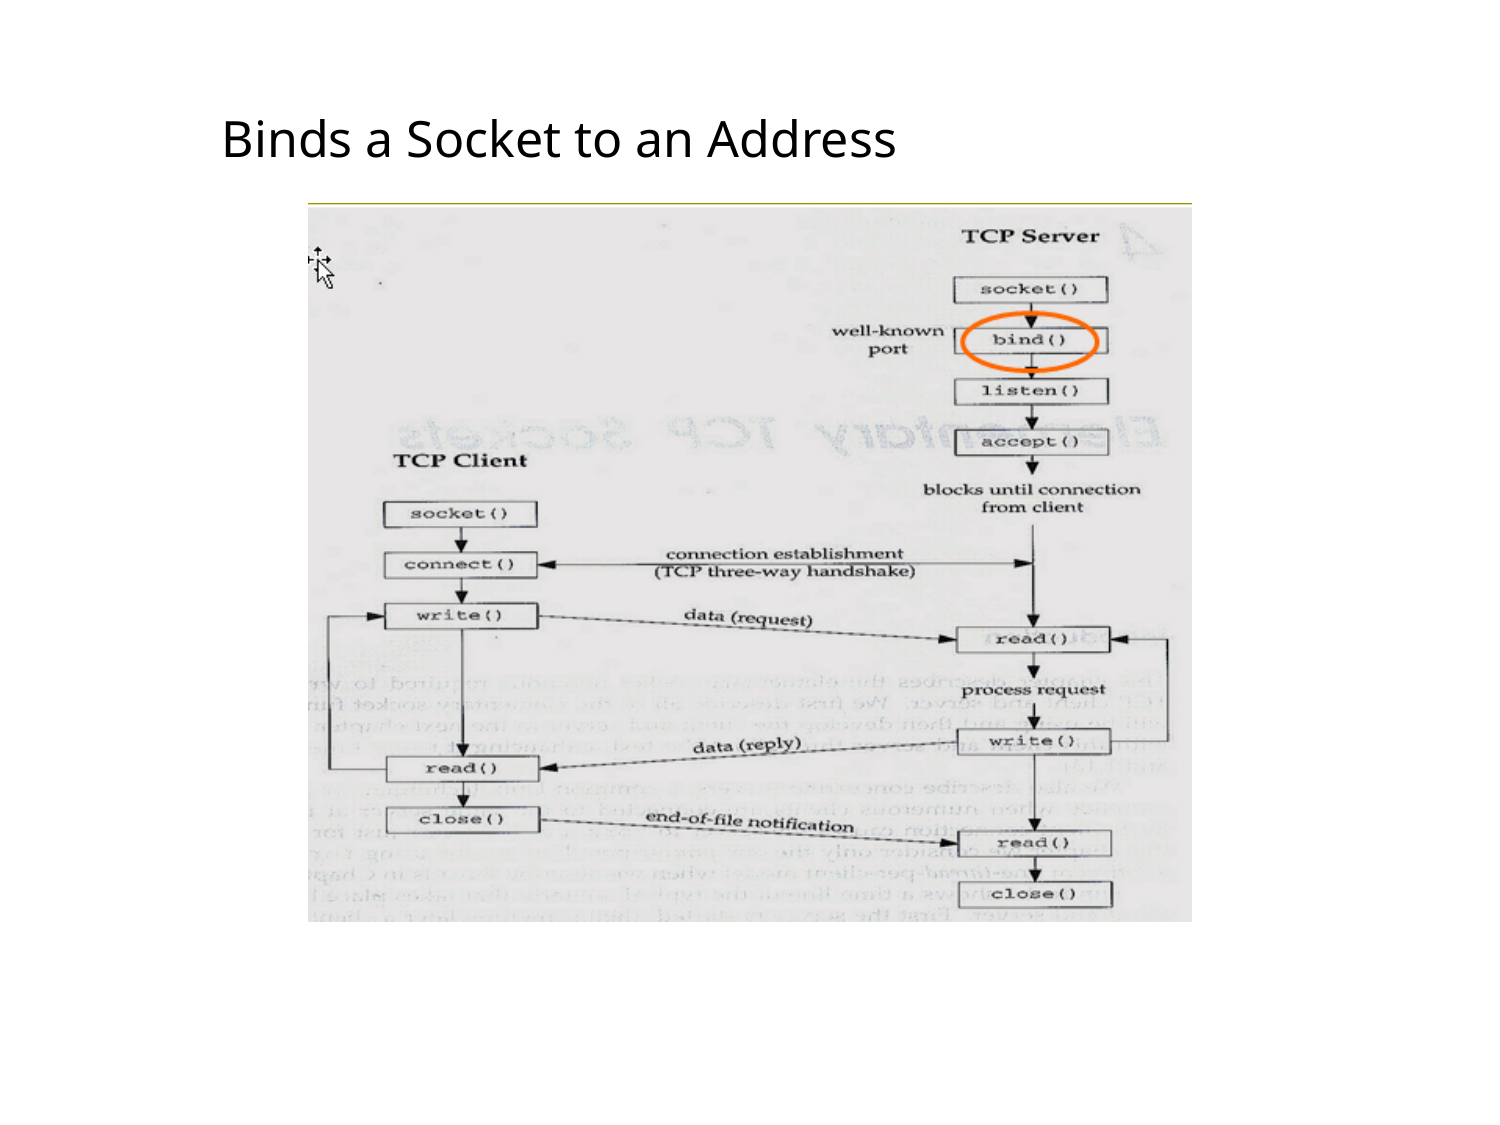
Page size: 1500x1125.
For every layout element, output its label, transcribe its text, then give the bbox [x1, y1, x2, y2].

picture [308, 202, 1192, 923]
text_box Binds a Socket to an Address [207, 99, 913, 175]
